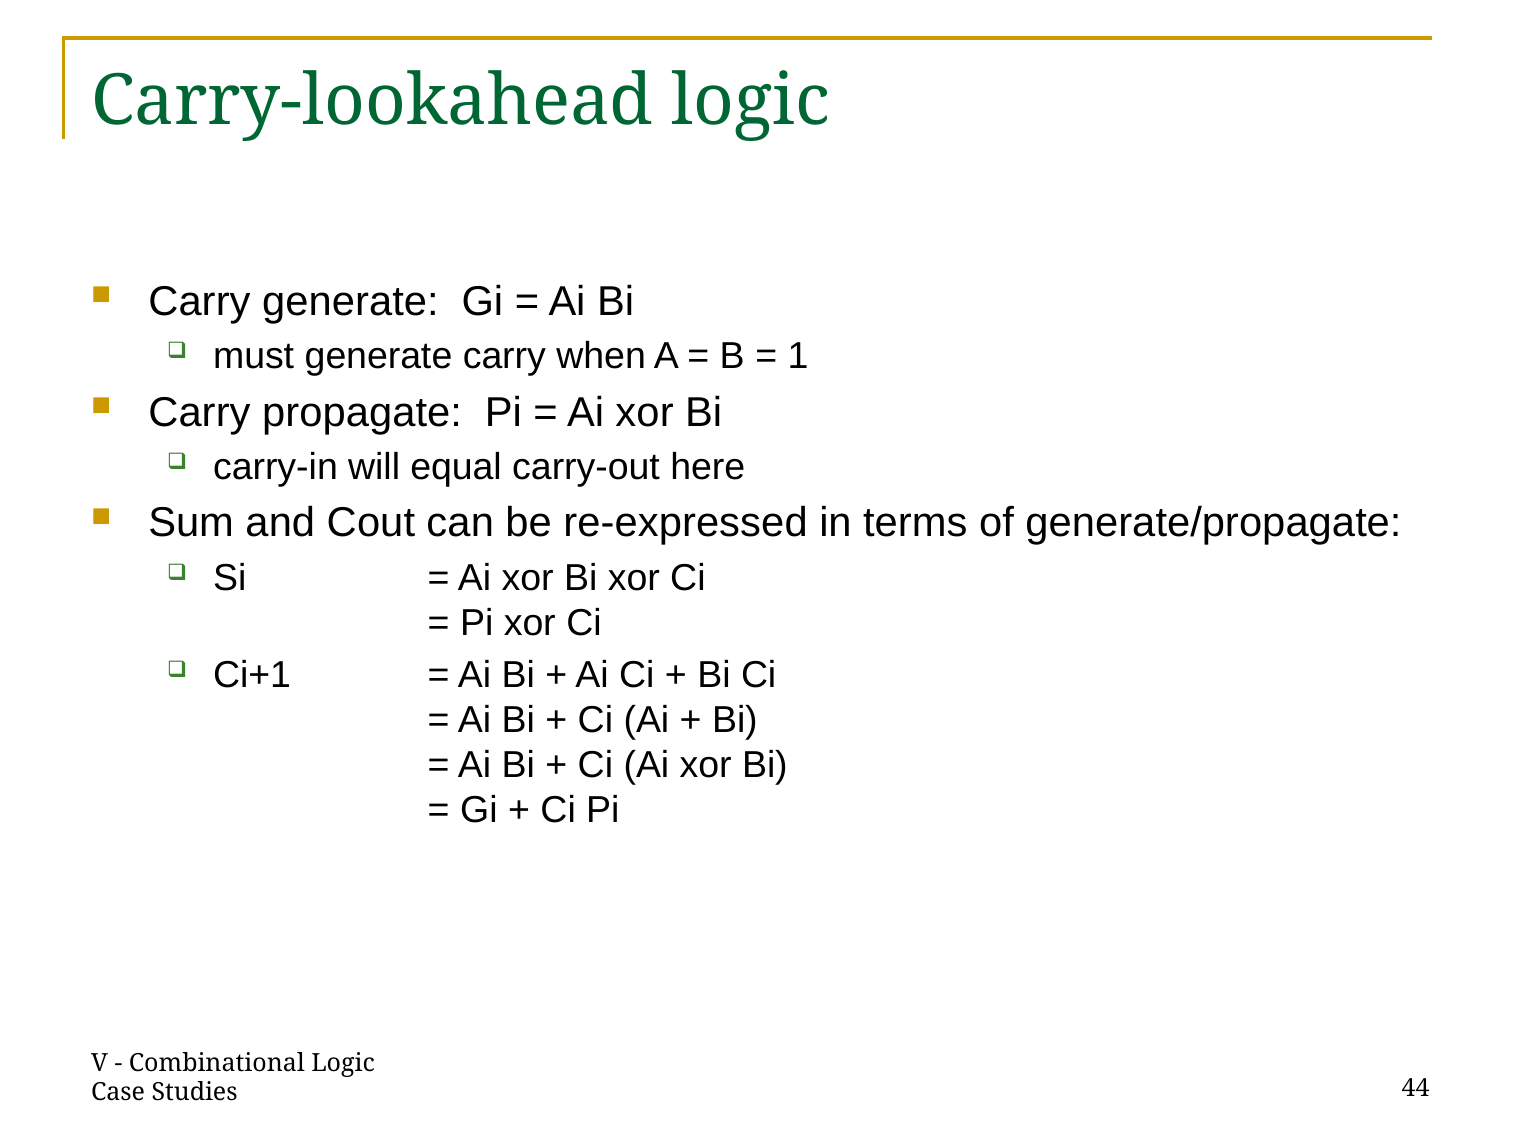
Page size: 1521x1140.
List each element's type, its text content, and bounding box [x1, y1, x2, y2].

slide_number 44 [1089, 1037, 1445, 1114]
title Carry-lookahead logic [76, 46, 1445, 236]
list Carry generate: Gi = Ai Bi must generate carry when A = B = 1 Carry propagate: Pi = Ai xor Bi carry-in will equal carry-out here Sum and Cout can be re-expressed in terms of generate/propagate: Si = Ai xor Bi xor Ci = Pi xor Ci Ci+1 = Ai Bi + Ai Ci + Bi Ci = Ai Bi + Ci (Ai + Bi) = Ai Bi + Ci (Ai xor Bi) = Gi + Ci Pi [76, 265, 1445, 1019]
slide_number V - Combinational Logic Case Studies [76, 1037, 431, 1114]
